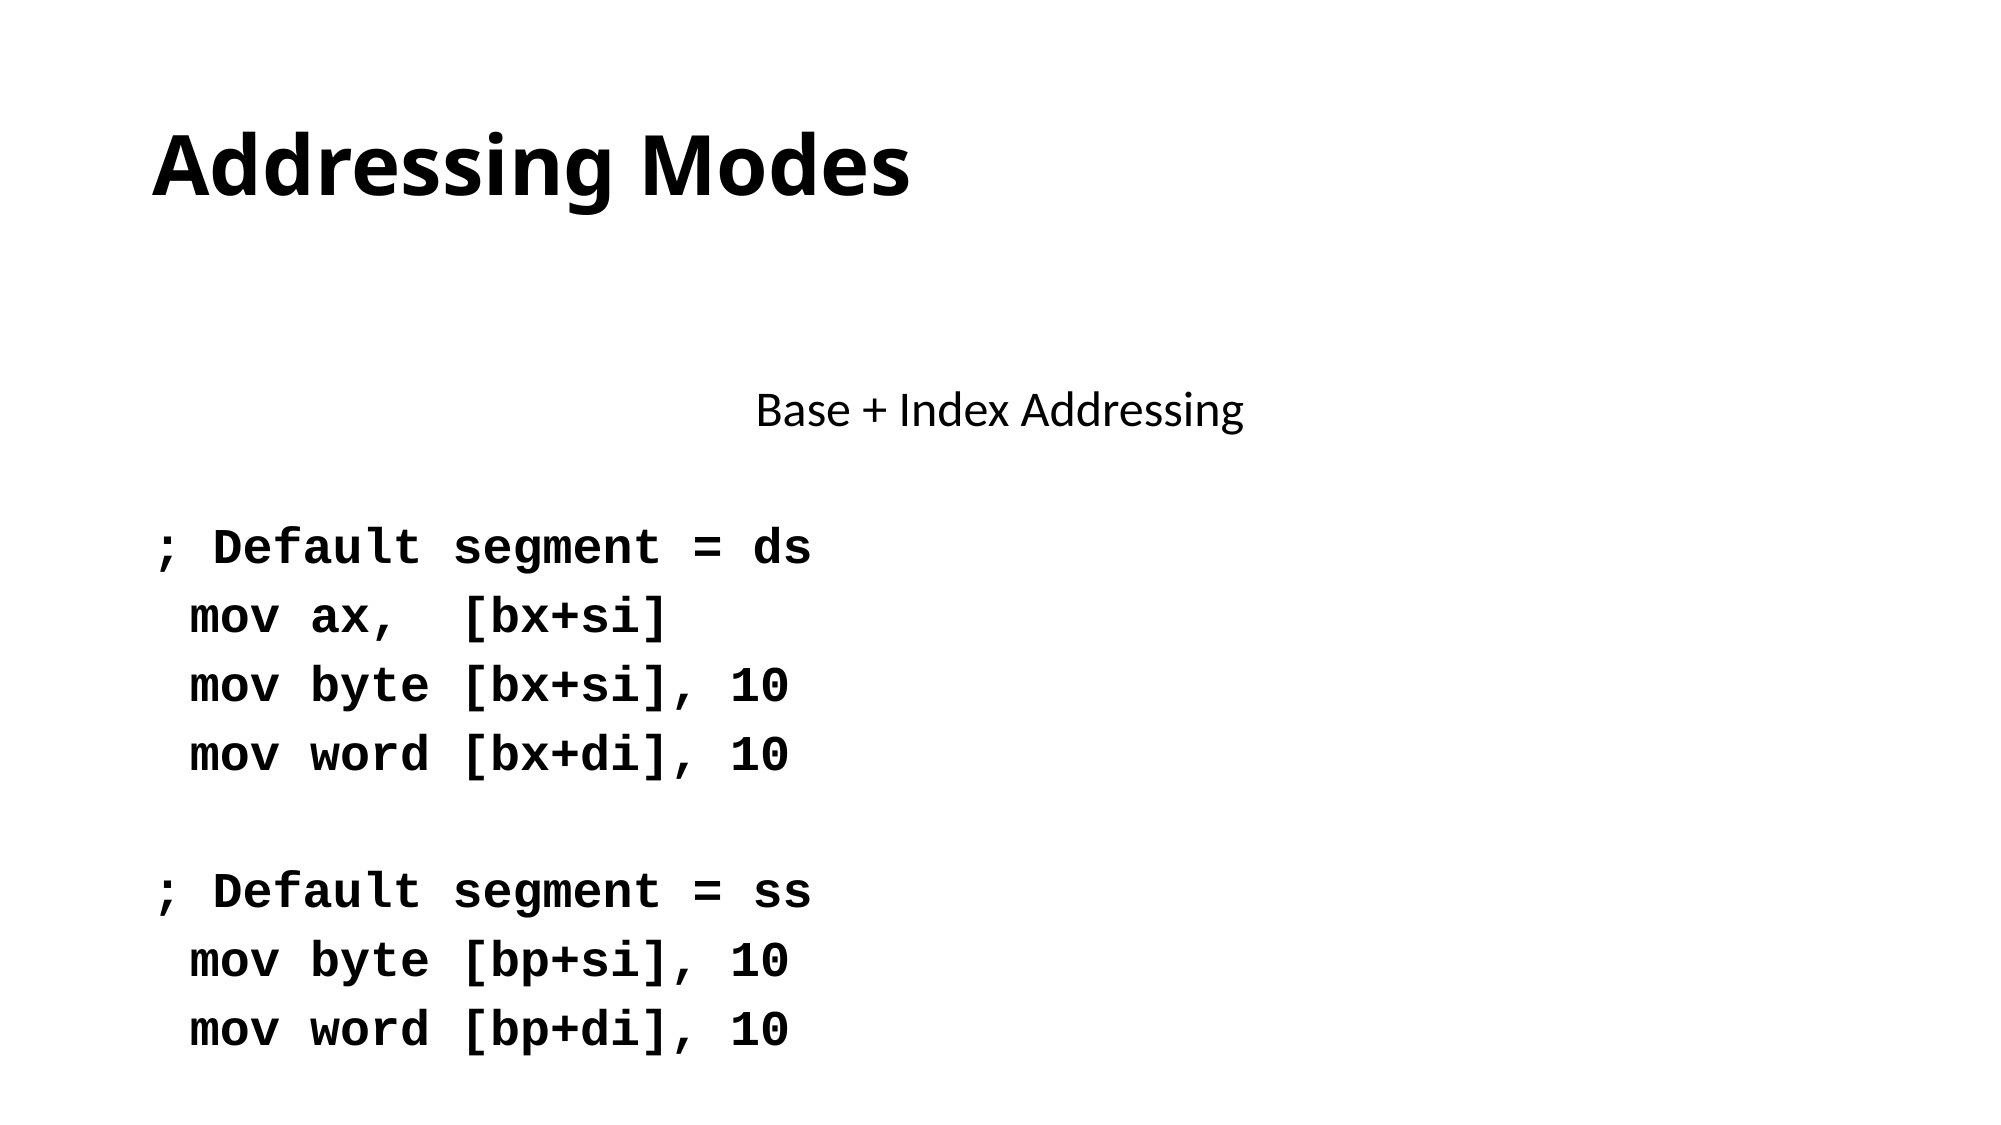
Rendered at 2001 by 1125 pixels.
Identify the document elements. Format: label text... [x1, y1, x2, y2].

list Base + Index Addressing ; Default segment = ds mov ax, [bx+si] mov byte [bx+si], 10 mov word [bx+di], 10 ; Default segment = ss mov byte [bp+si], 10 mov word [bp+di], 10 [137, 299, 1863, 1014]
title Addressing Modes [137, 59, 1863, 278]
